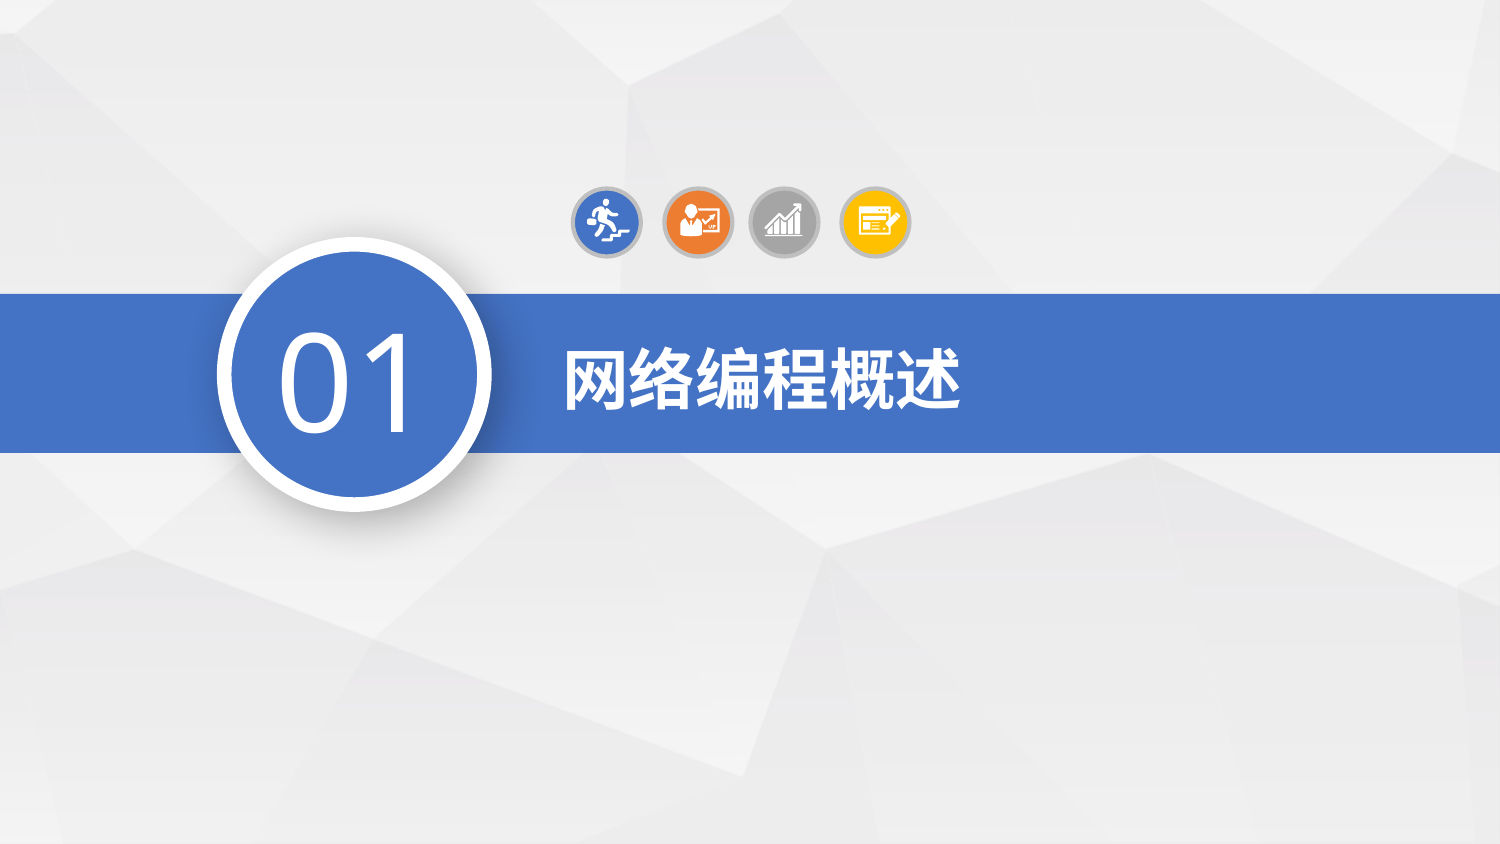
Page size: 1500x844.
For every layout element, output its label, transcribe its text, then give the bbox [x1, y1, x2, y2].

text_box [664, 188, 733, 257]
text_box 网络编程概述 [547, 330, 1199, 426]
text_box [750, 188, 819, 257]
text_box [841, 188, 910, 257]
picture [0, 454, 1500, 844]
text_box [572, 188, 641, 257]
picture [0, 0, 1500, 293]
text_box [0, 293, 224, 454]
text_box [499, 293, 1500, 454]
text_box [224, 244, 485, 505]
